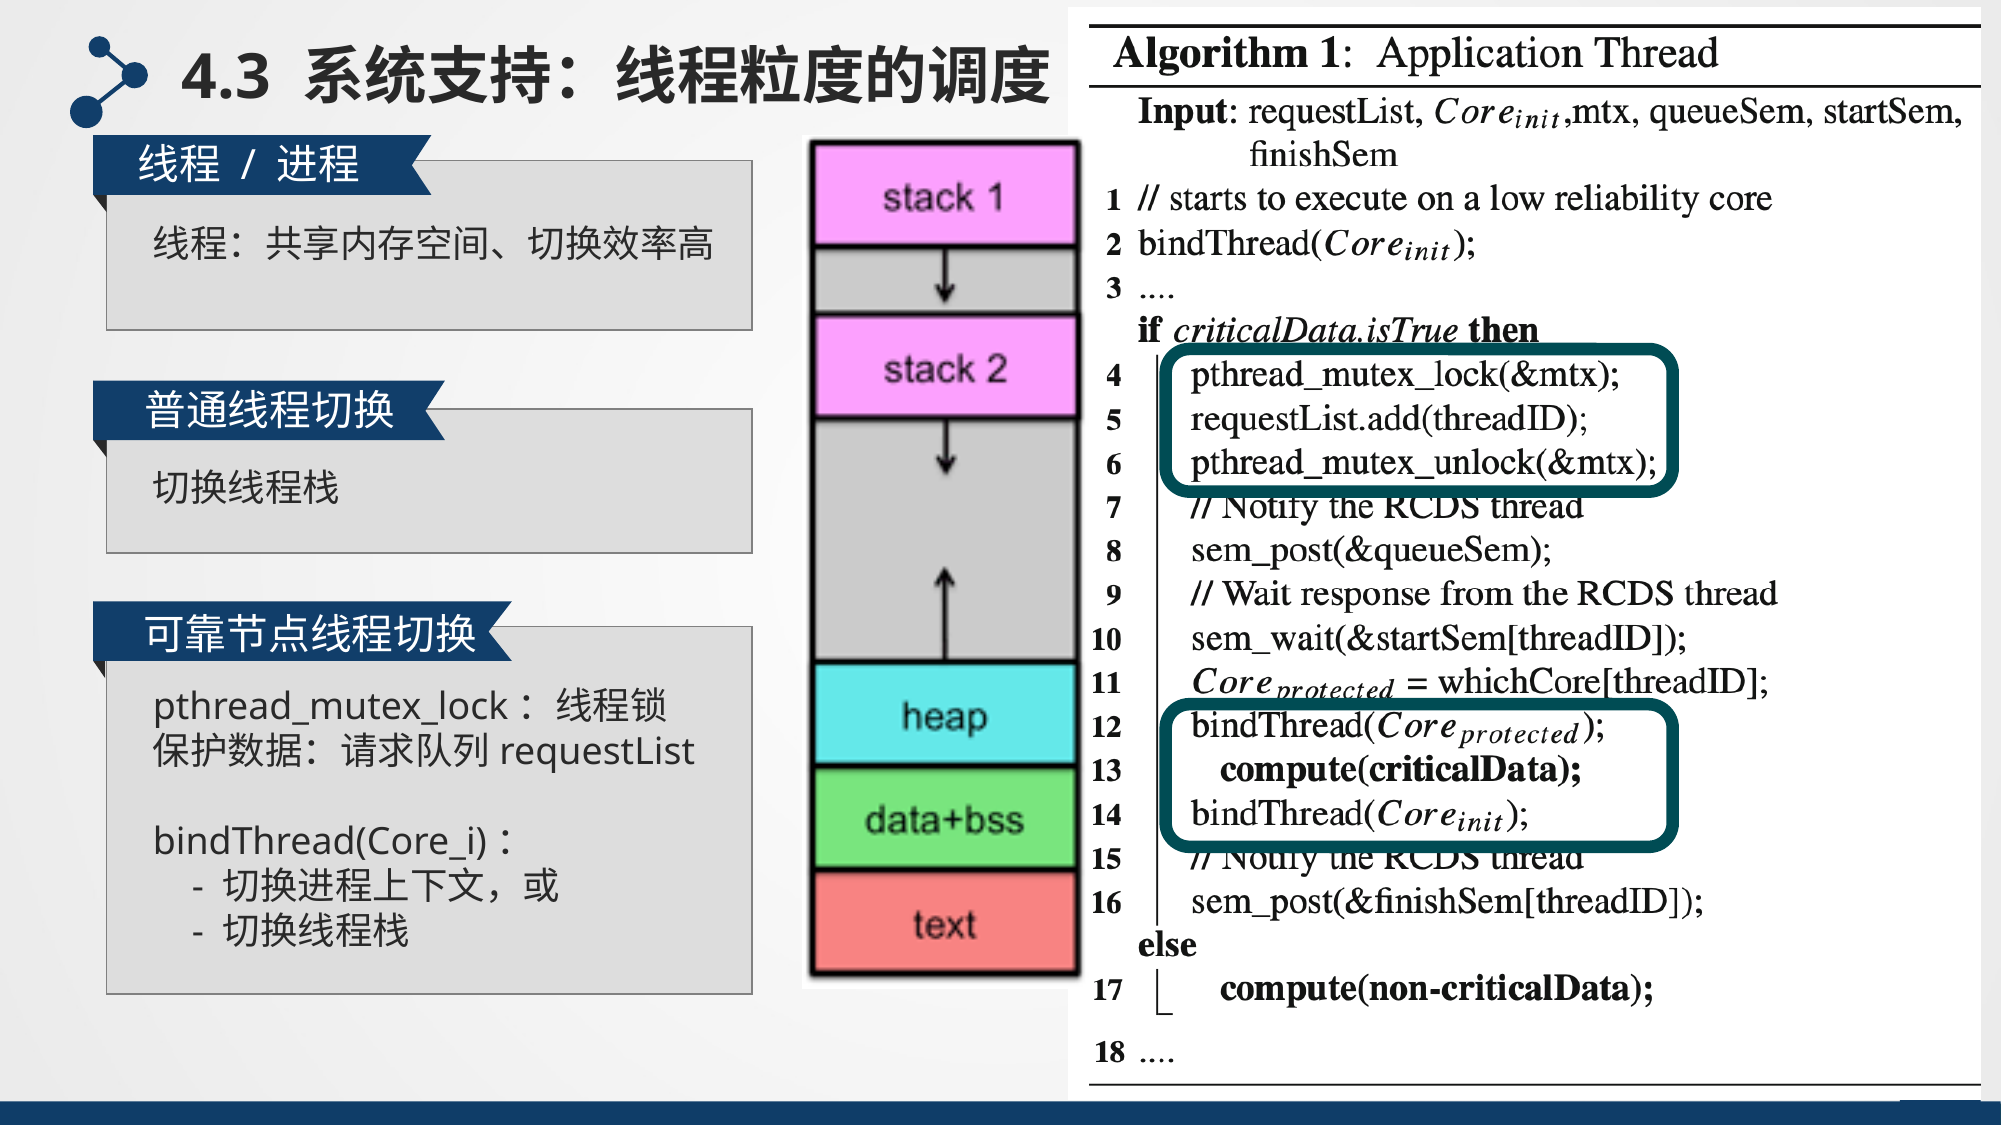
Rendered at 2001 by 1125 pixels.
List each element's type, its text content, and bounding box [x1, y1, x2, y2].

text_box 可靠节点线程切换 [128, 600, 535, 665]
text_box 普通线程切换 [129, 376, 410, 442]
picture [0, 0, 2001, 1101]
text_box [106, 409, 753, 553]
text_box [93, 135, 123, 195]
text_box [93, 601, 128, 661]
text_box 切换线程栈 [138, 456, 676, 517]
text_box 4.3 系统支持：线程粒度的调度 [167, 28, 1068, 119]
text_box [106, 626, 753, 995]
text_box 线程：共享内存空间、切换效率高 [138, 212, 742, 272]
text_box [93, 195, 107, 213]
text_box 线程 / 进程 [123, 130, 376, 196]
text_box [70, 36, 148, 129]
text_box [93, 441, 107, 458]
text_box [106, 160, 753, 330]
text_box [93, 661, 106, 679]
text_box [410, 380, 445, 441]
text_box pthread_mutex_lock：线程锁 保护数据：请求队列requestList bindThread(Core_i)： - 切换进程上下文，或 - 切换线程栈 [138, 674, 812, 1005]
text_box [376, 135, 432, 195]
text_box [93, 380, 129, 441]
